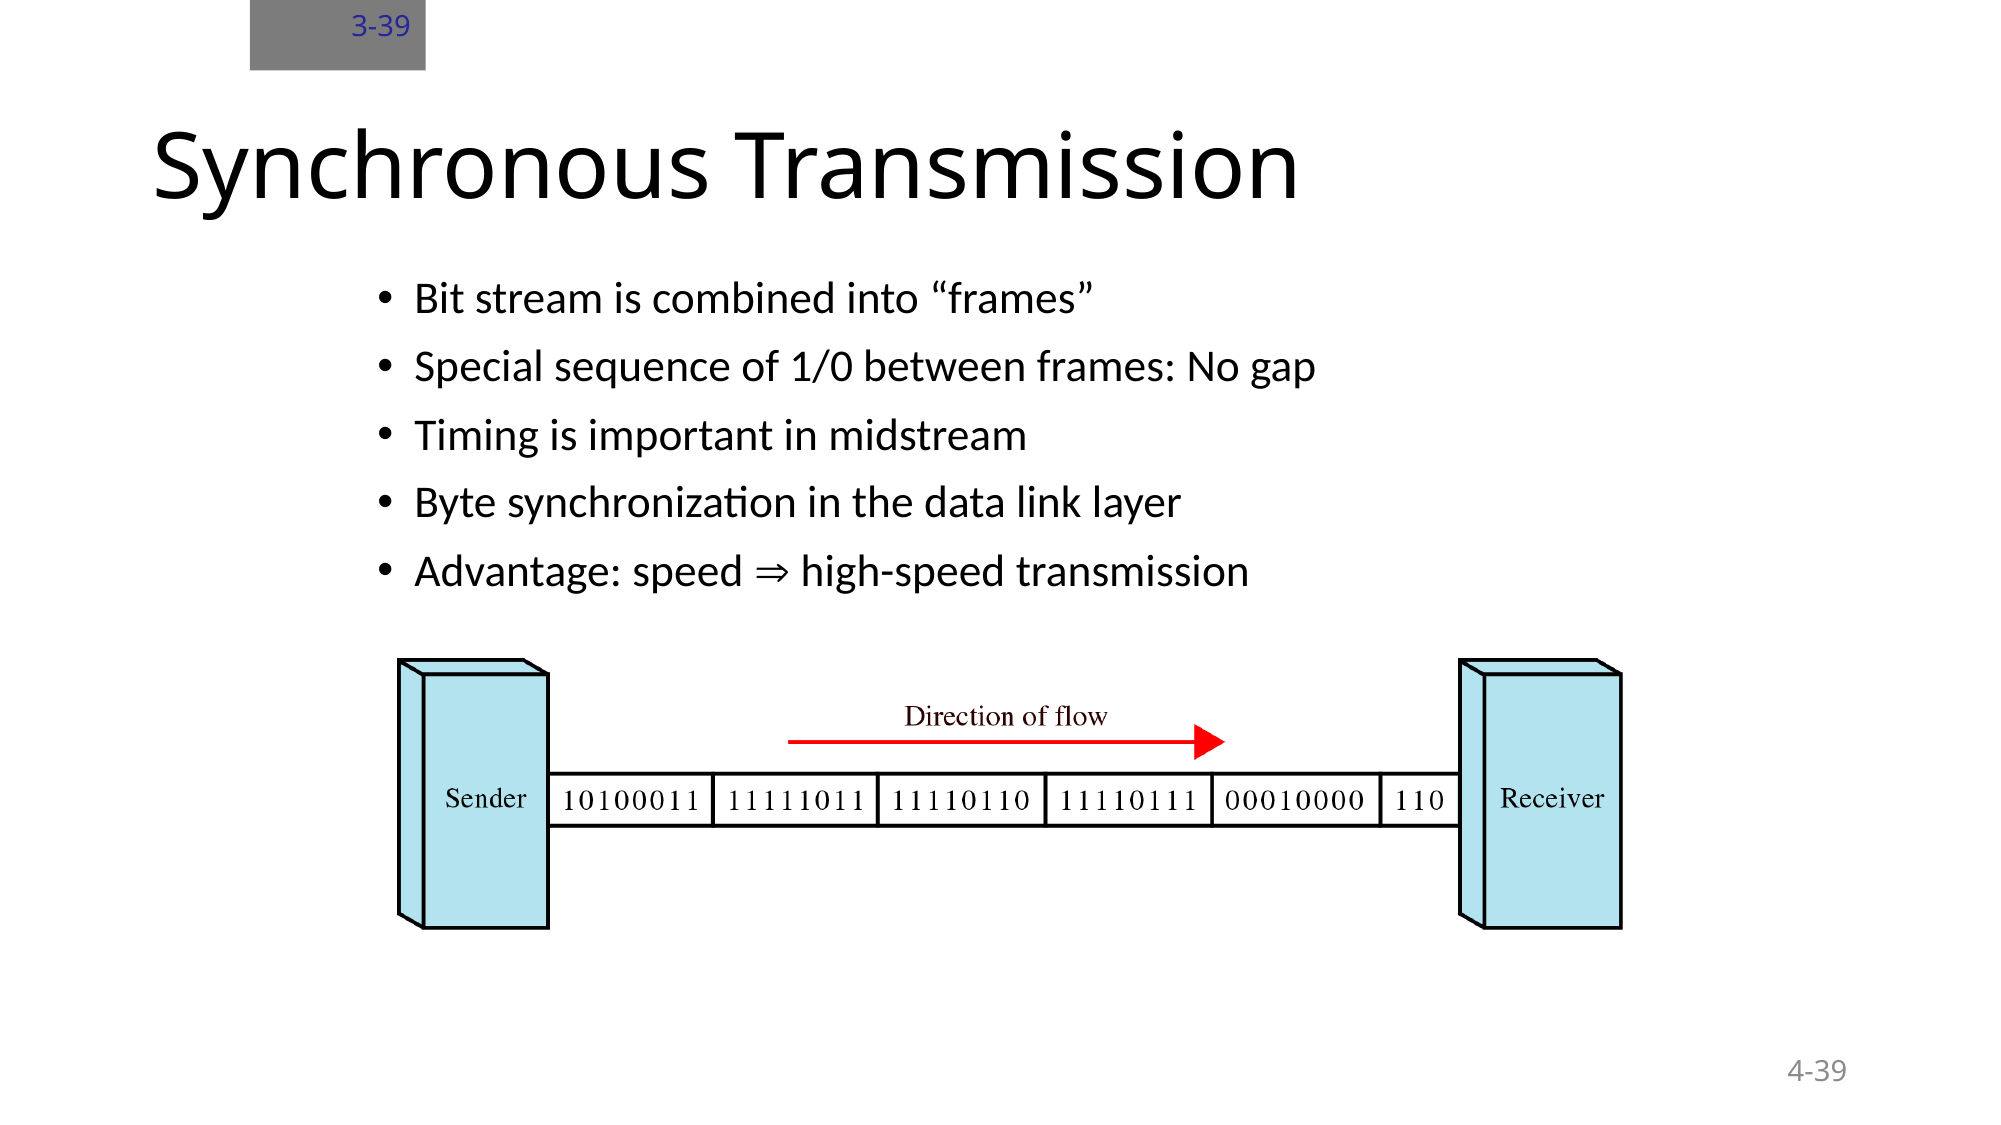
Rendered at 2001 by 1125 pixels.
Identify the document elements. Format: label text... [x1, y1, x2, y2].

list Bit stream is combined into “frames” Special sequence of 1/0 between frames: No gap Timing is important in midstream Byte synchronization in the data link layer Advantage: speed  high-speed transmission [362, 267, 1638, 605]
picture [397, 658, 1623, 930]
slide_number 4-39 [1412, 1042, 1863, 1103]
text_box 3-39 [249, 0, 426, 71]
title Synchronous Transmission [137, 59, 1863, 278]
